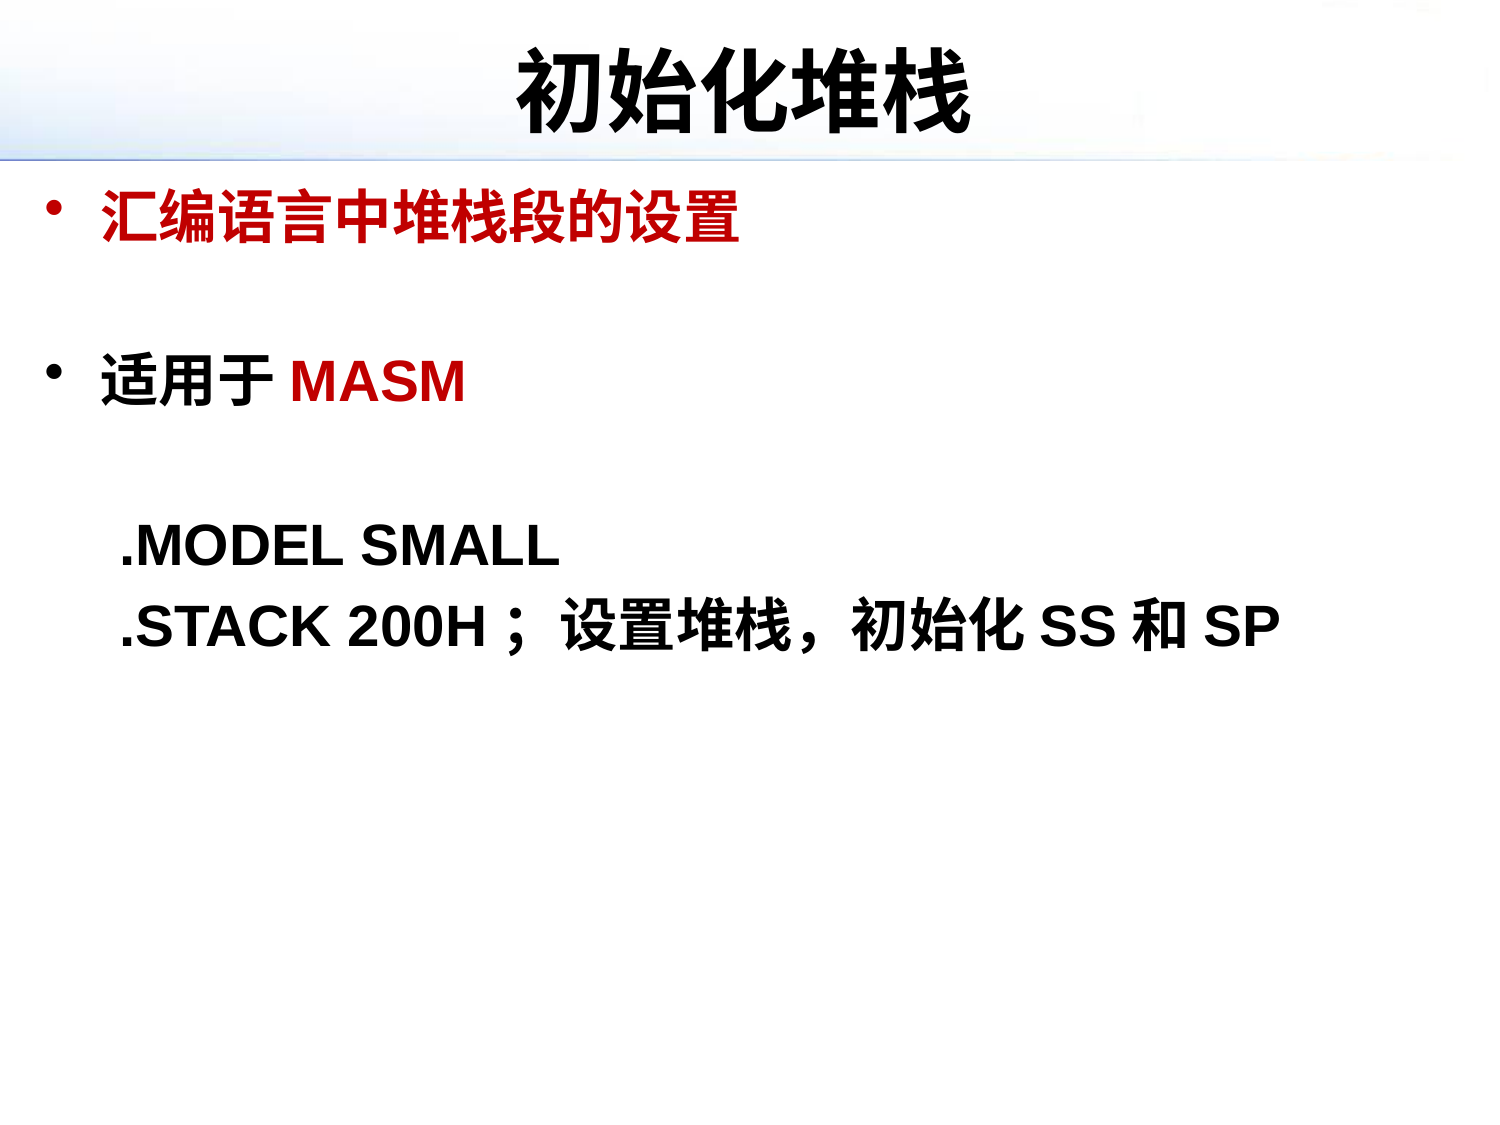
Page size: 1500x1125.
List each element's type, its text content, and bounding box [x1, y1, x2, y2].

title 初始化堆栈 [29, 31, 1459, 147]
picture [0, 0, 1500, 161]
list 汇编语言中堆栈段的设置 适用于MASM .MODEL SMALL .STACK 200H；设置堆栈，初始化SS和SP [29, 172, 1471, 1071]
